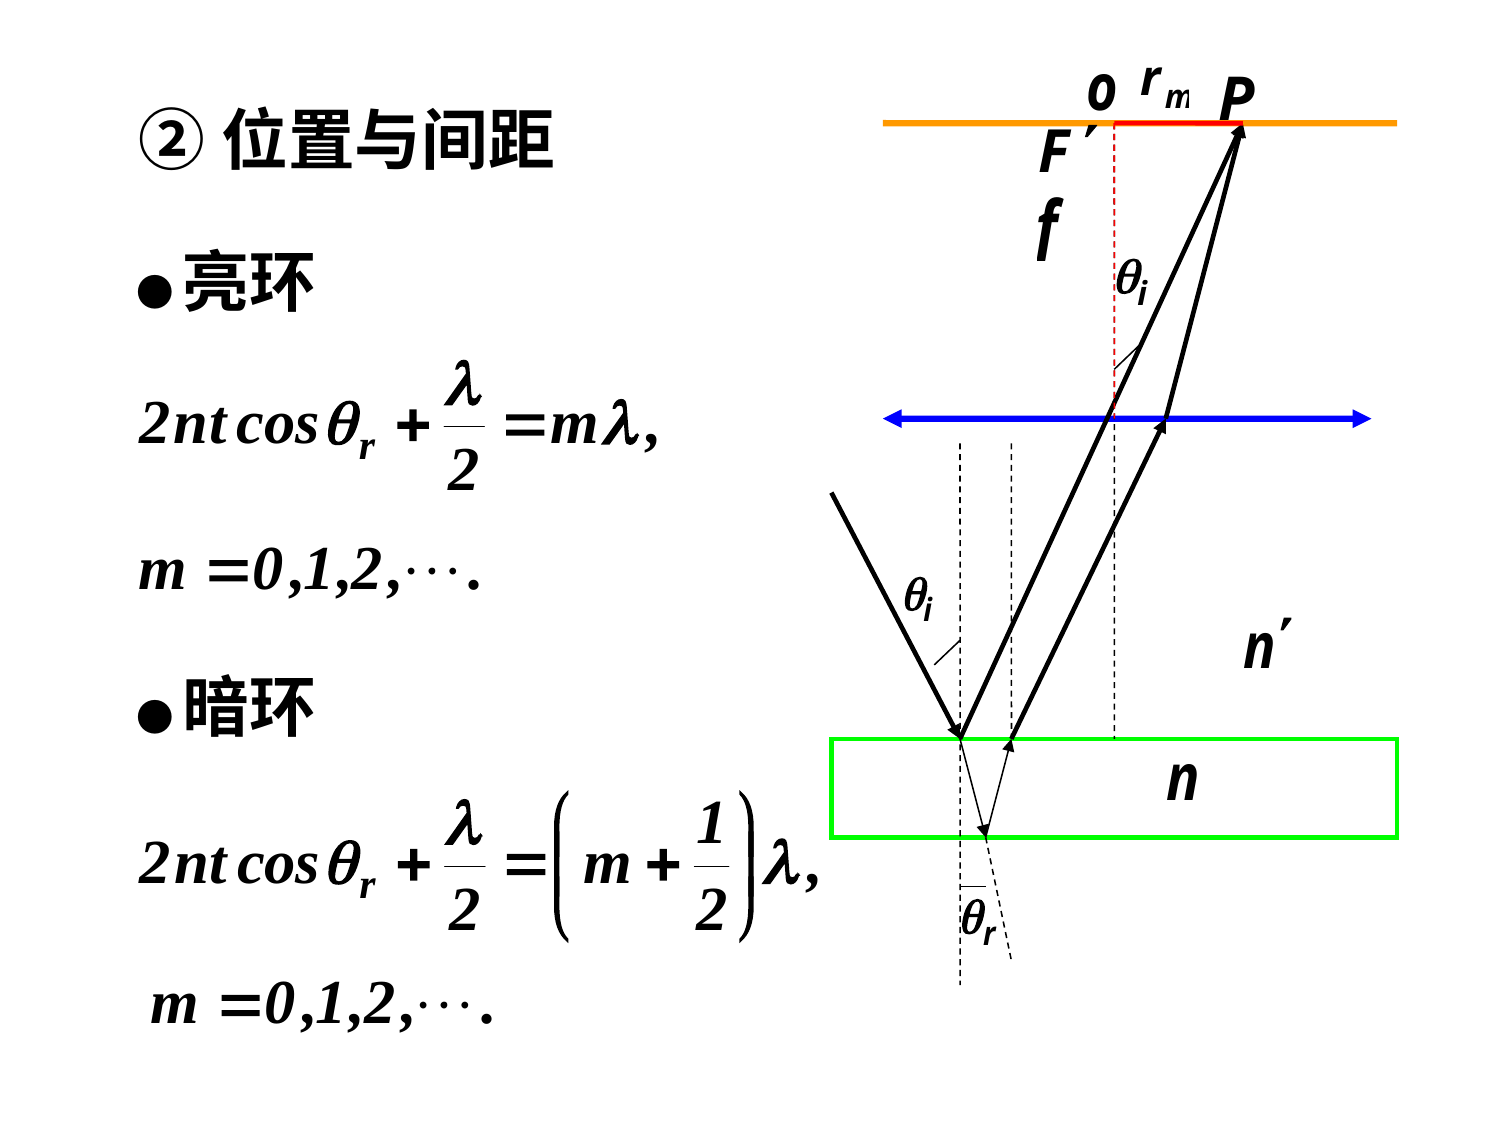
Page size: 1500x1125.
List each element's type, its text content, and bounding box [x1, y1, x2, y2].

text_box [702, 0, 1500, 1036]
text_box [147, 975, 494, 1039]
text_box ●亮环 [121, 231, 346, 327]
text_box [135, 349, 663, 605]
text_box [135, 786, 697, 947]
text_box ②位置与间距 [123, 90, 625, 185]
text_box ●暗环 [121, 657, 346, 752]
